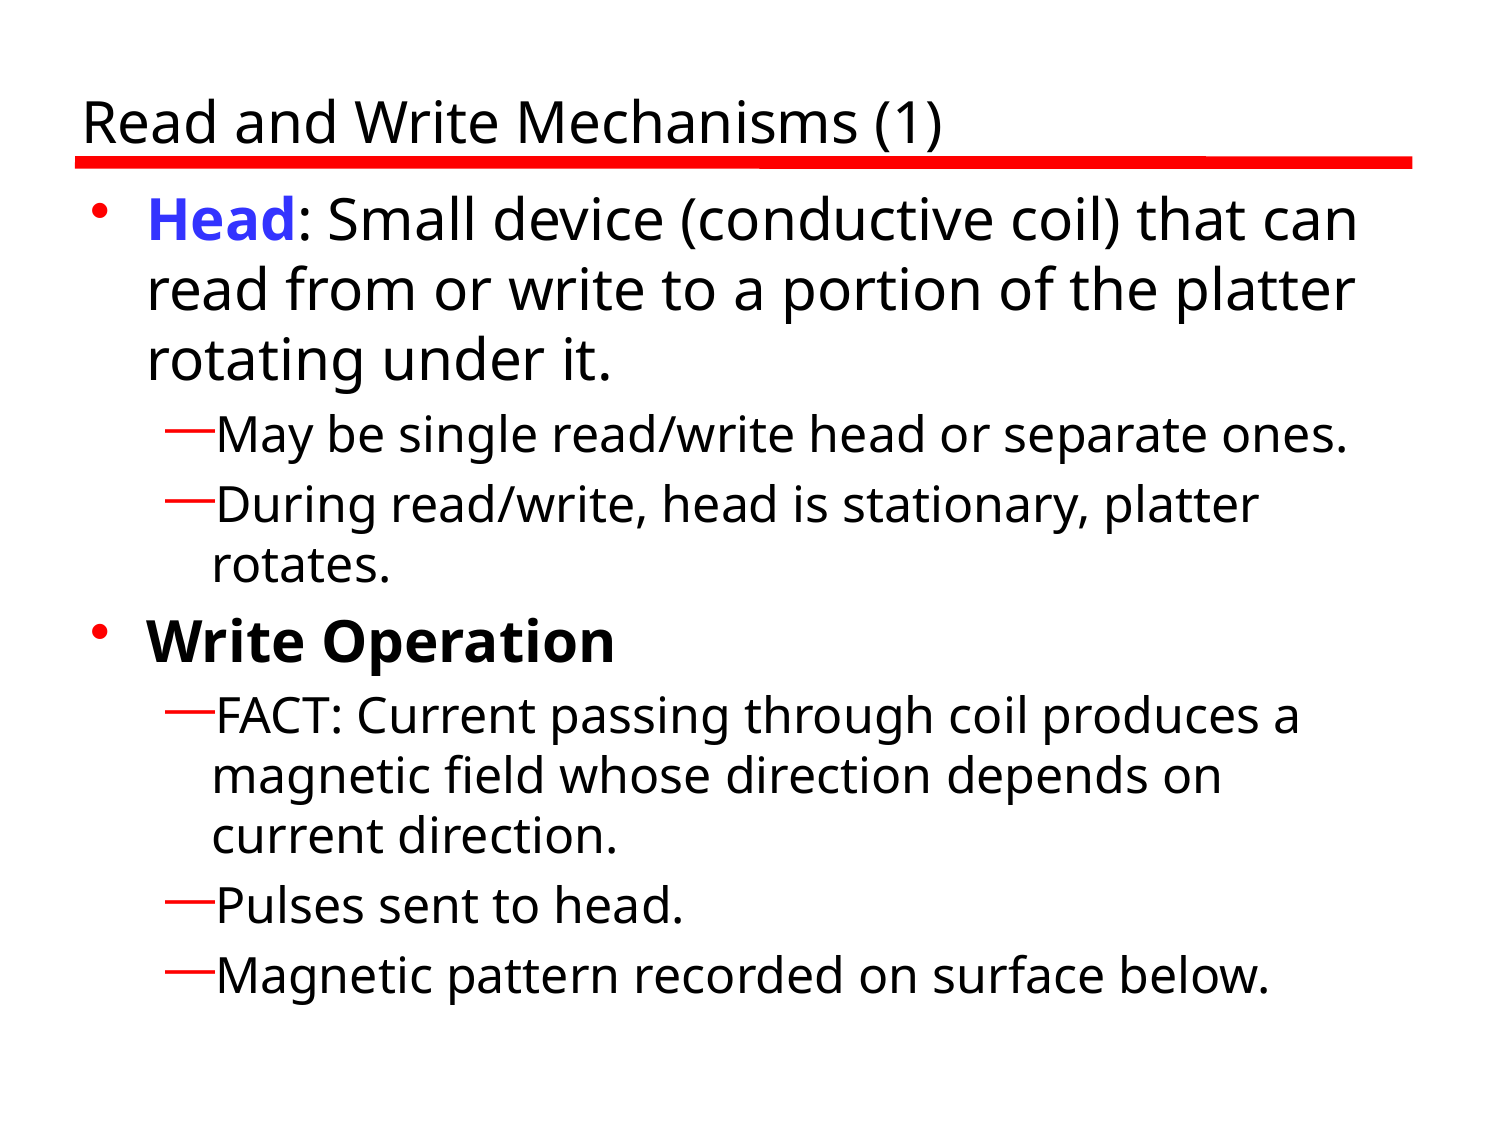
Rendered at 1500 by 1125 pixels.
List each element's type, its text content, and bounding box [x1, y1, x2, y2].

title Read and Write Mechanisms (1) [66, 24, 1413, 163]
list Head: Small device (conductive coil) that can read from or write to a portion of the platter rotating under it. May be single read/write head or separate ones. During read/write, head is stationary, platter rotates. Write Operation FACT: Current passing through coil produces a magnetic field whose direction depends on current direction. Pulses sent to head. Magnetic pattern recorded on surface below. [75, 174, 1417, 1100]
